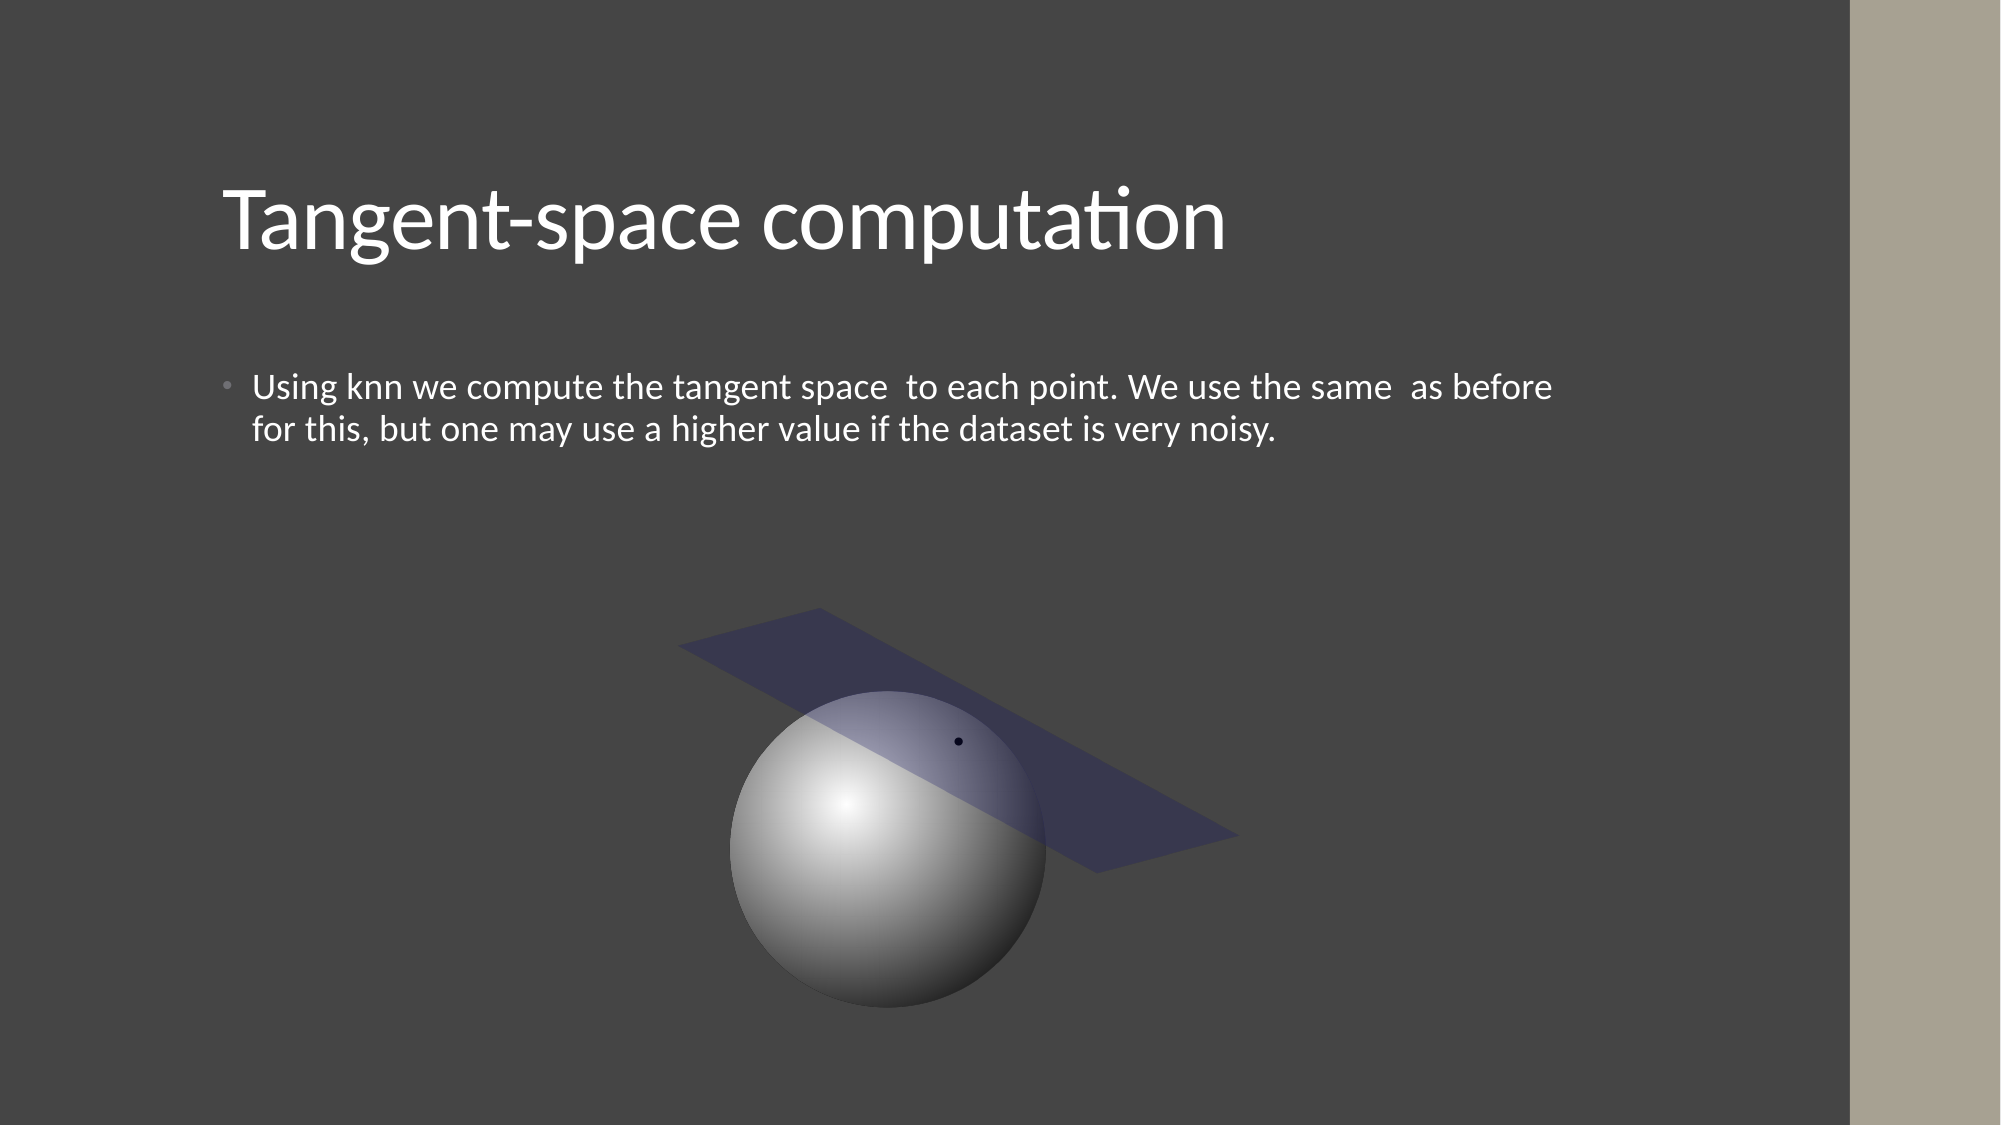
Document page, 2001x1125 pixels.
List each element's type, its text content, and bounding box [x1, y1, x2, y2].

picture [644, 574, 1273, 1041]
title Tangent-space computation [206, 60, 1797, 278]
text_box [0, 0, 1849, 1125]
text_box [1849, 0, 2000, 1125]
